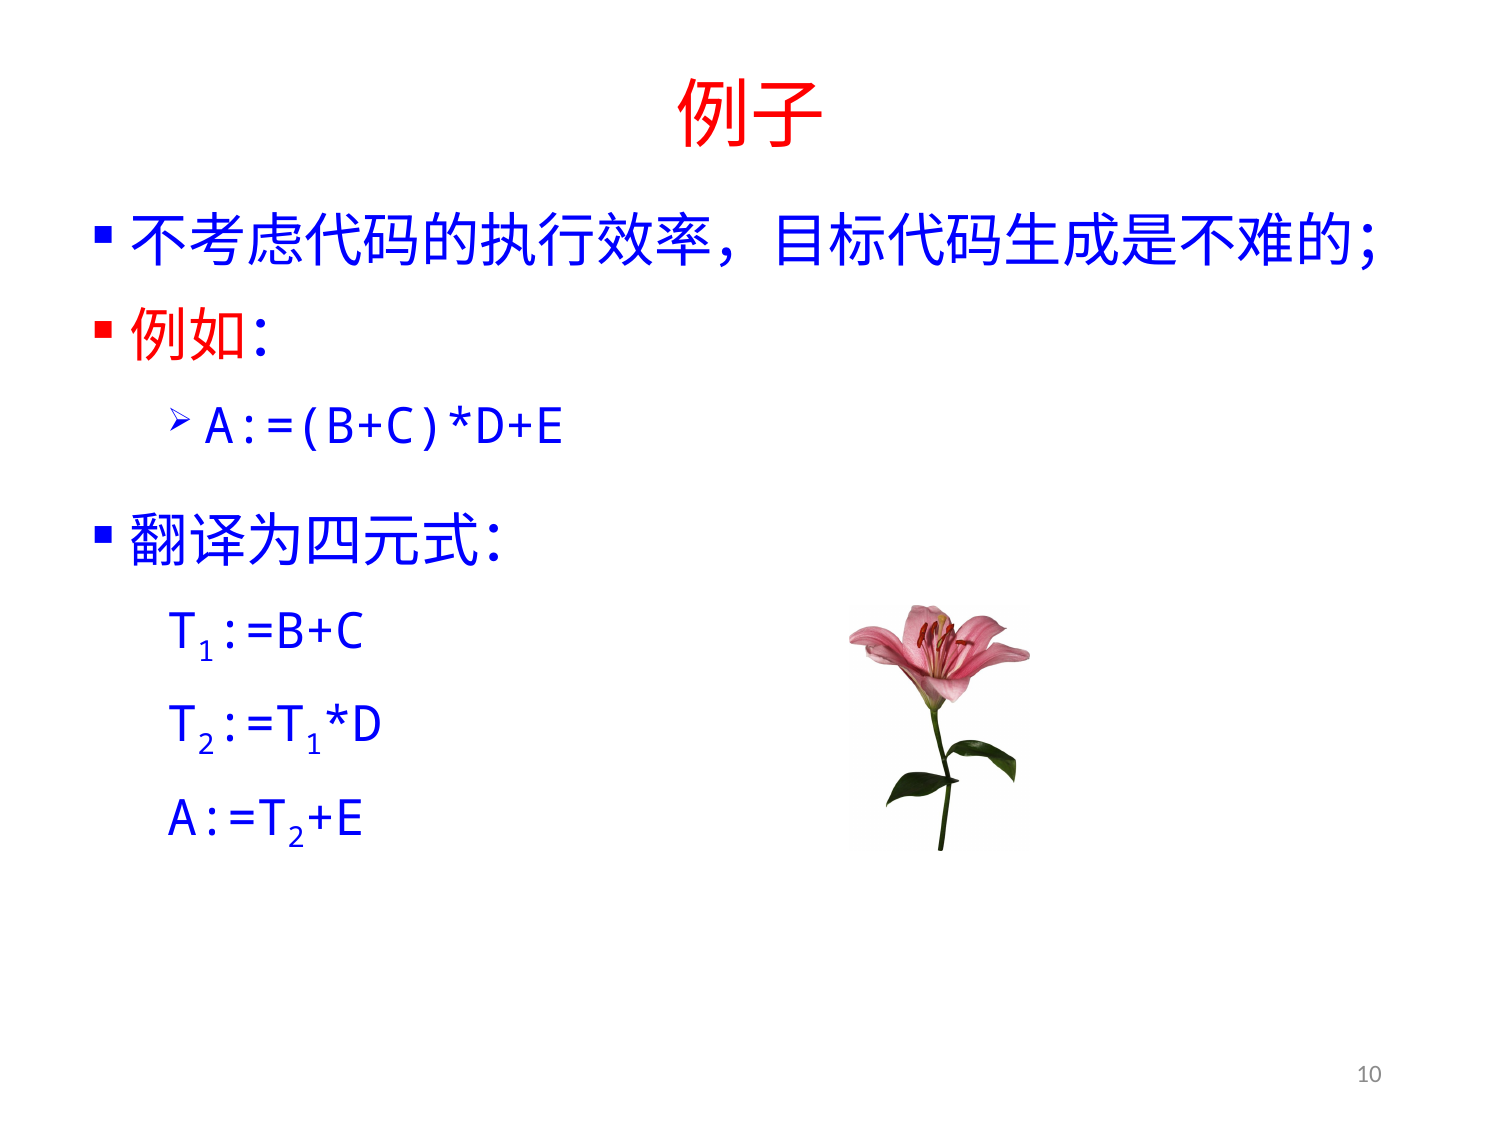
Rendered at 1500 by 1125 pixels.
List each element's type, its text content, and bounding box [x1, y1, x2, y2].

title 例子 [102, 59, 1398, 175]
picture [849, 605, 1030, 851]
list 不考虑代码的执行效率，目标代码生成是不难的； 例如： A:=(B+C)*D+E 翻译为四元式： T1:=B+C T2:=T1*D A:=T2+E [77, 195, 1438, 847]
slide_number 10 [1059, 1042, 1397, 1103]
